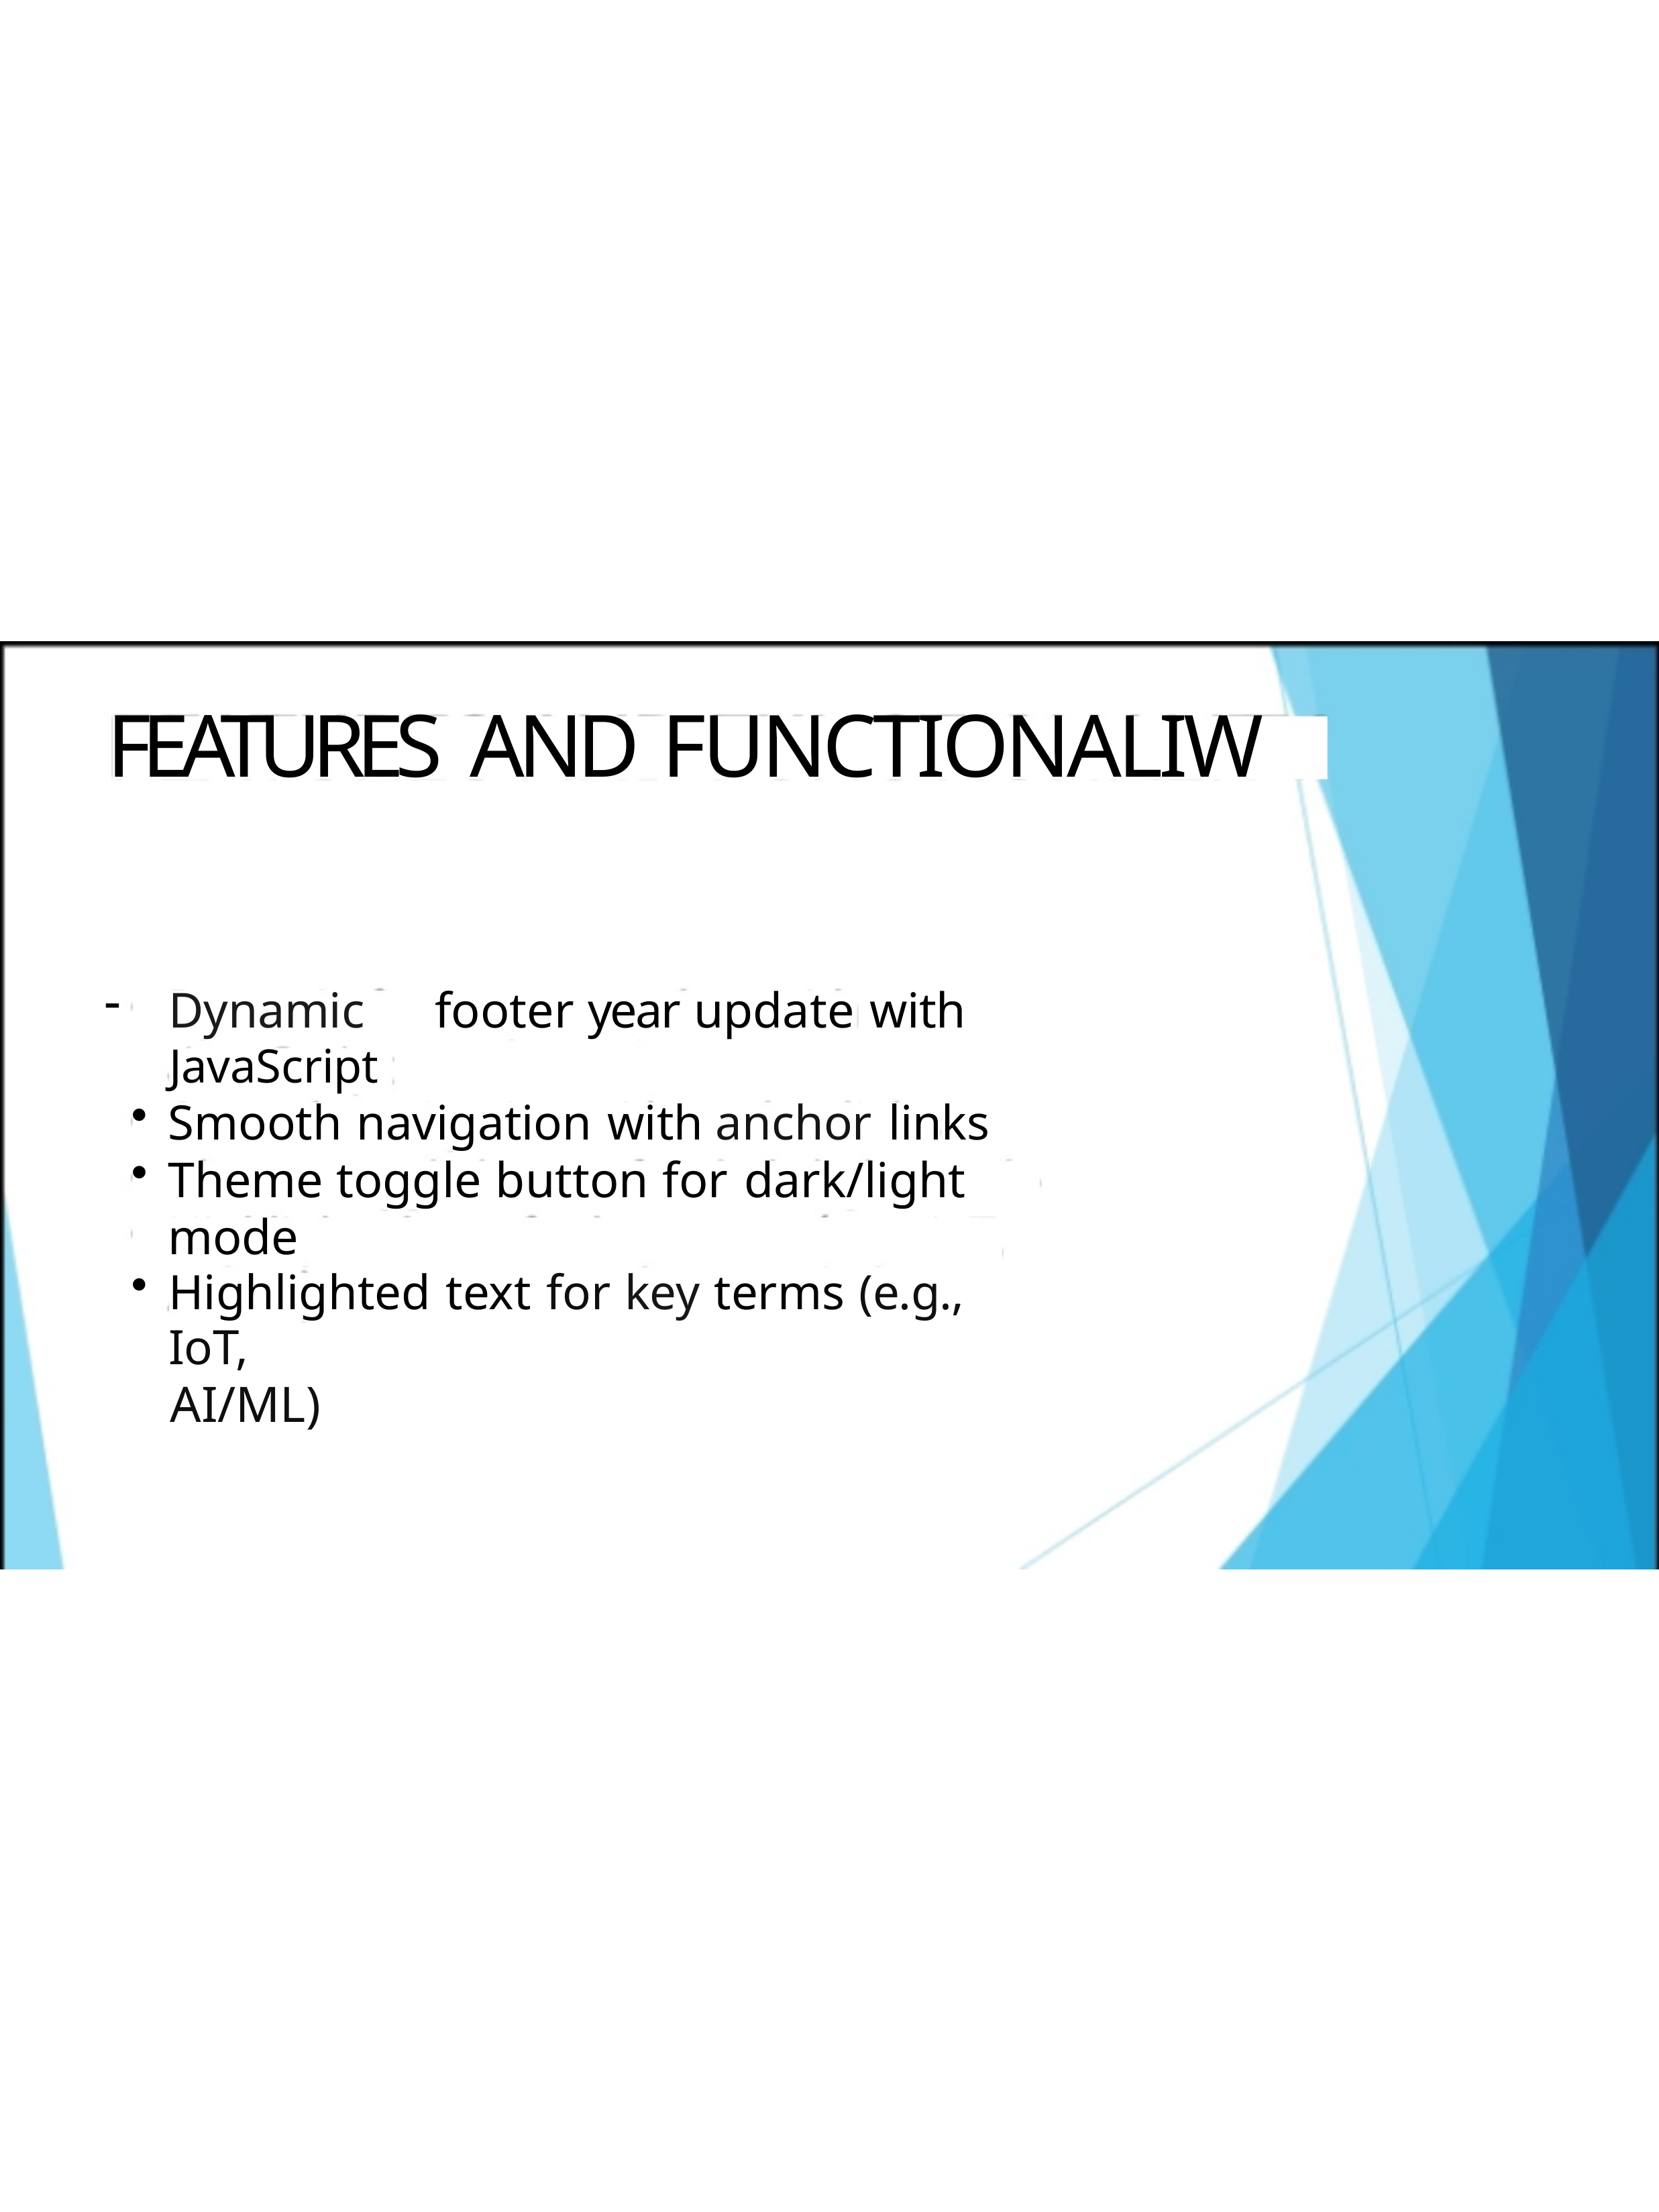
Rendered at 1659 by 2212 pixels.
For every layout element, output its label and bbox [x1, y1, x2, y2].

picture [0, 641, 1659, 1569]
